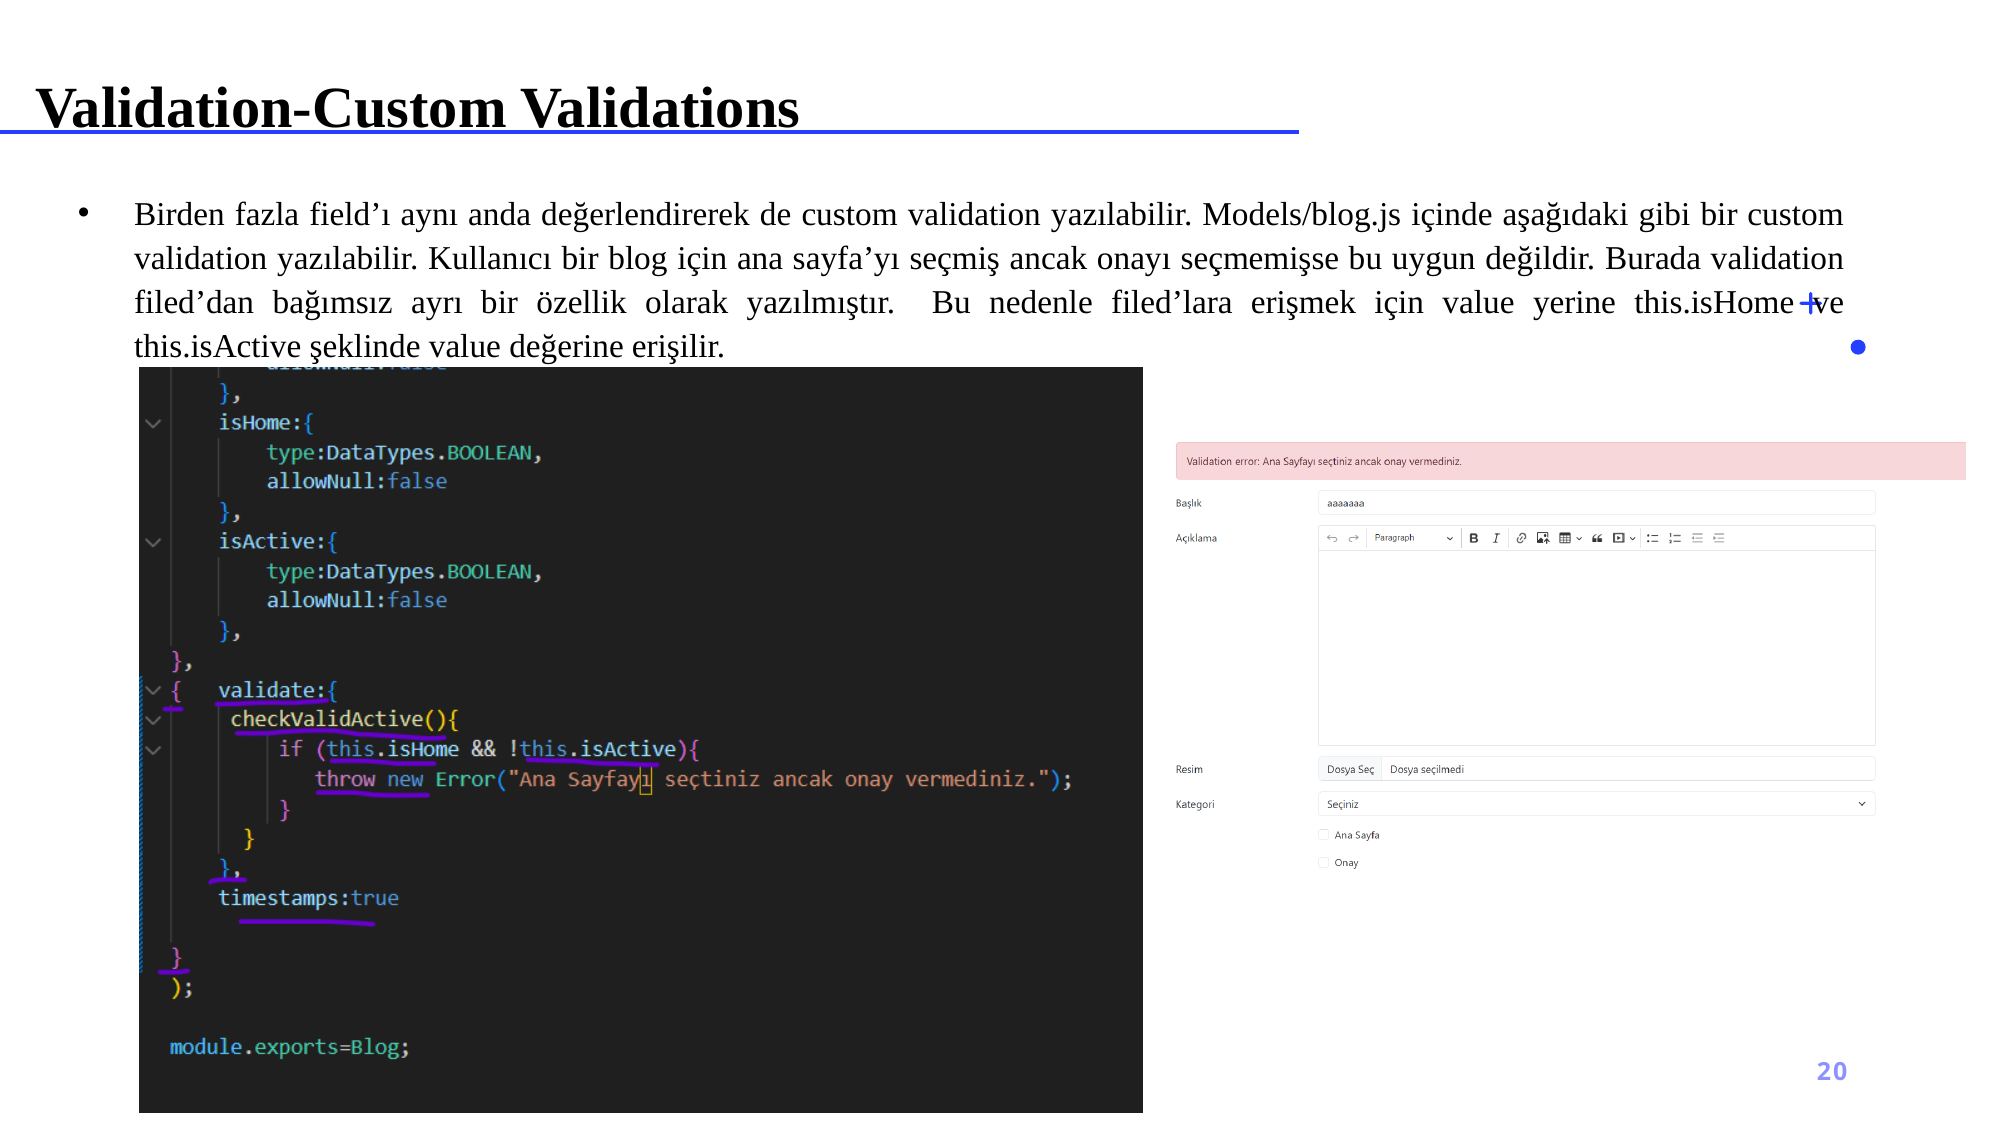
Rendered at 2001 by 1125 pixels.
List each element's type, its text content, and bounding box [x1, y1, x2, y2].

picture [1158, 436, 1966, 879]
picture [139, 367, 1143, 1113]
list Birden fazla field’ı aynı anda değerlendirerek de custom validation yazılabilir. Models/blog.js içinde aşağıdaki gibi bir custom validation yazılabilir. Kullanıcı bir blog için ana sayfa’yı seçmiş ancak onayı seçmemişse bu uygun değildir. Burada validation filed’dan bağımsız ayrı bir özellik olarak yazılmıştır. Bu nedenle filed’lara erişmek için value yerine this.isHome ve this.isActive şeklinde value değerine erişilir. [62, 180, 1863, 1043]
slide_number 20 [1412, 1042, 1863, 1103]
title Validation-Custom Validations [20, 53, 1926, 148]
